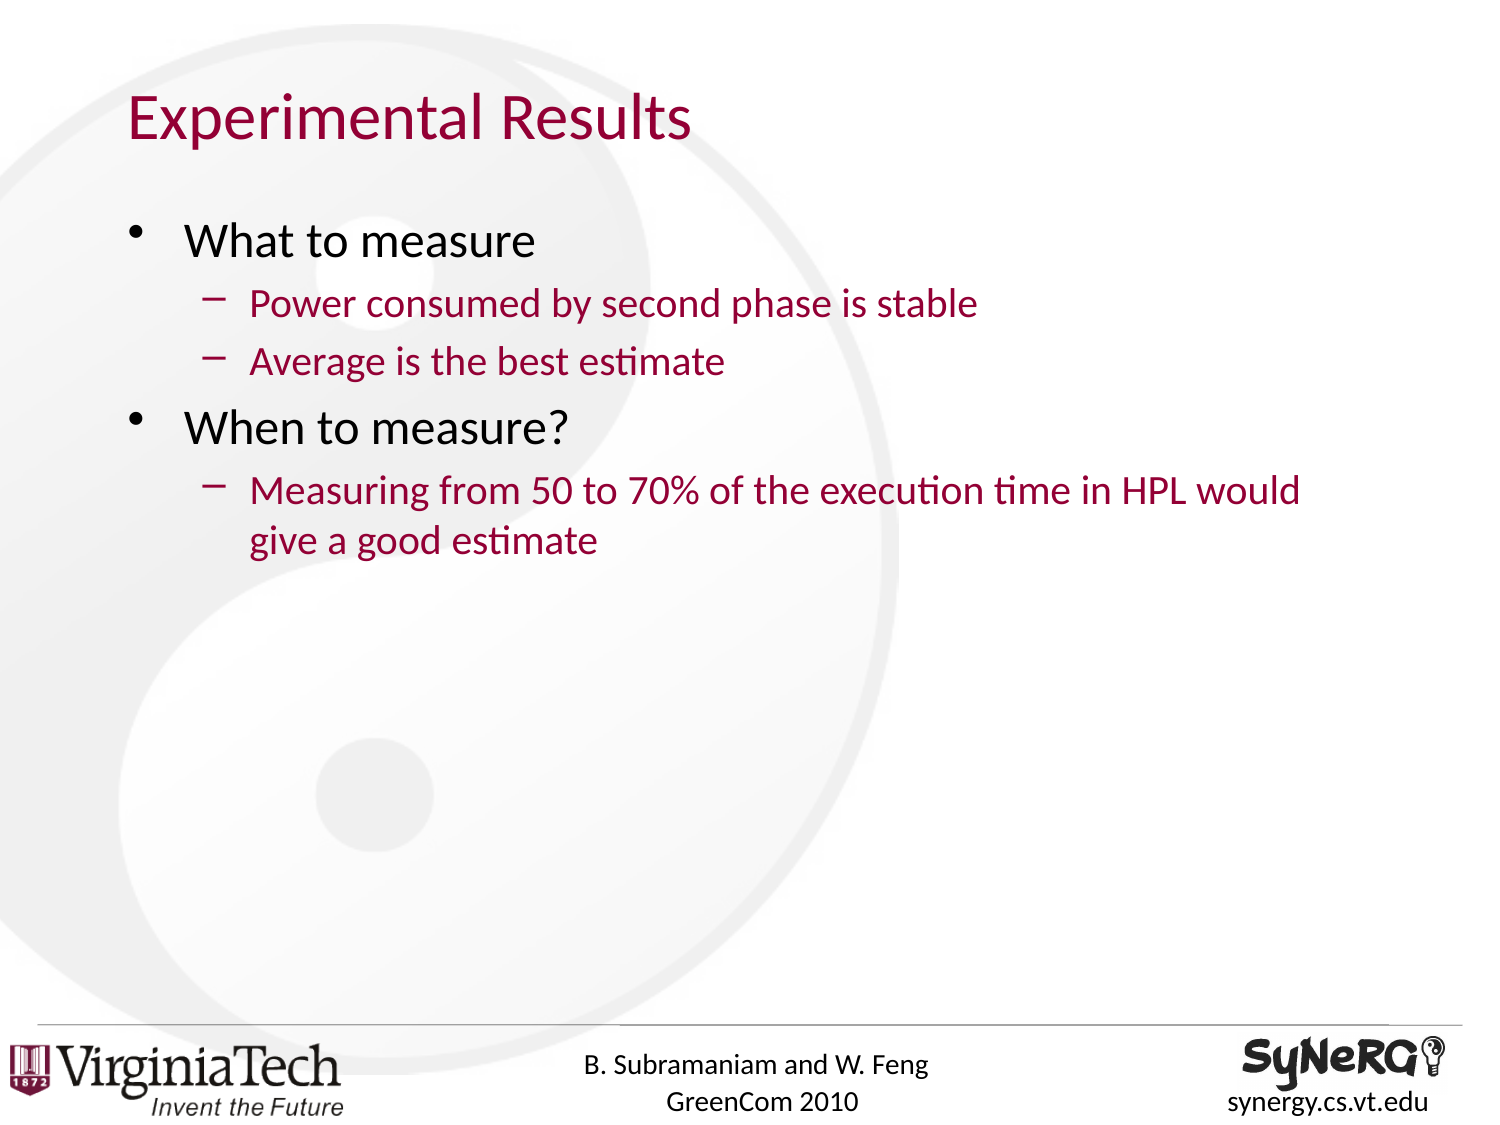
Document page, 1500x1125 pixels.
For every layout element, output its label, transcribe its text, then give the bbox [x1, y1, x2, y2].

picture [1237, 1032, 1448, 1095]
picture [0, 1033, 350, 1124]
footer B. Subramaniam and W. Feng [374, 1037, 1138, 1088]
slide_number GreenCom 2010 [637, 1088, 888, 1113]
list What to measure Power consumed by second phase is stable Average is the best estimate When to measure? Measuring from 50 to 70% of the execution time in HPL would give a good estimate [112, 199, 1388, 951]
title Experimental Results [112, 49, 1388, 176]
